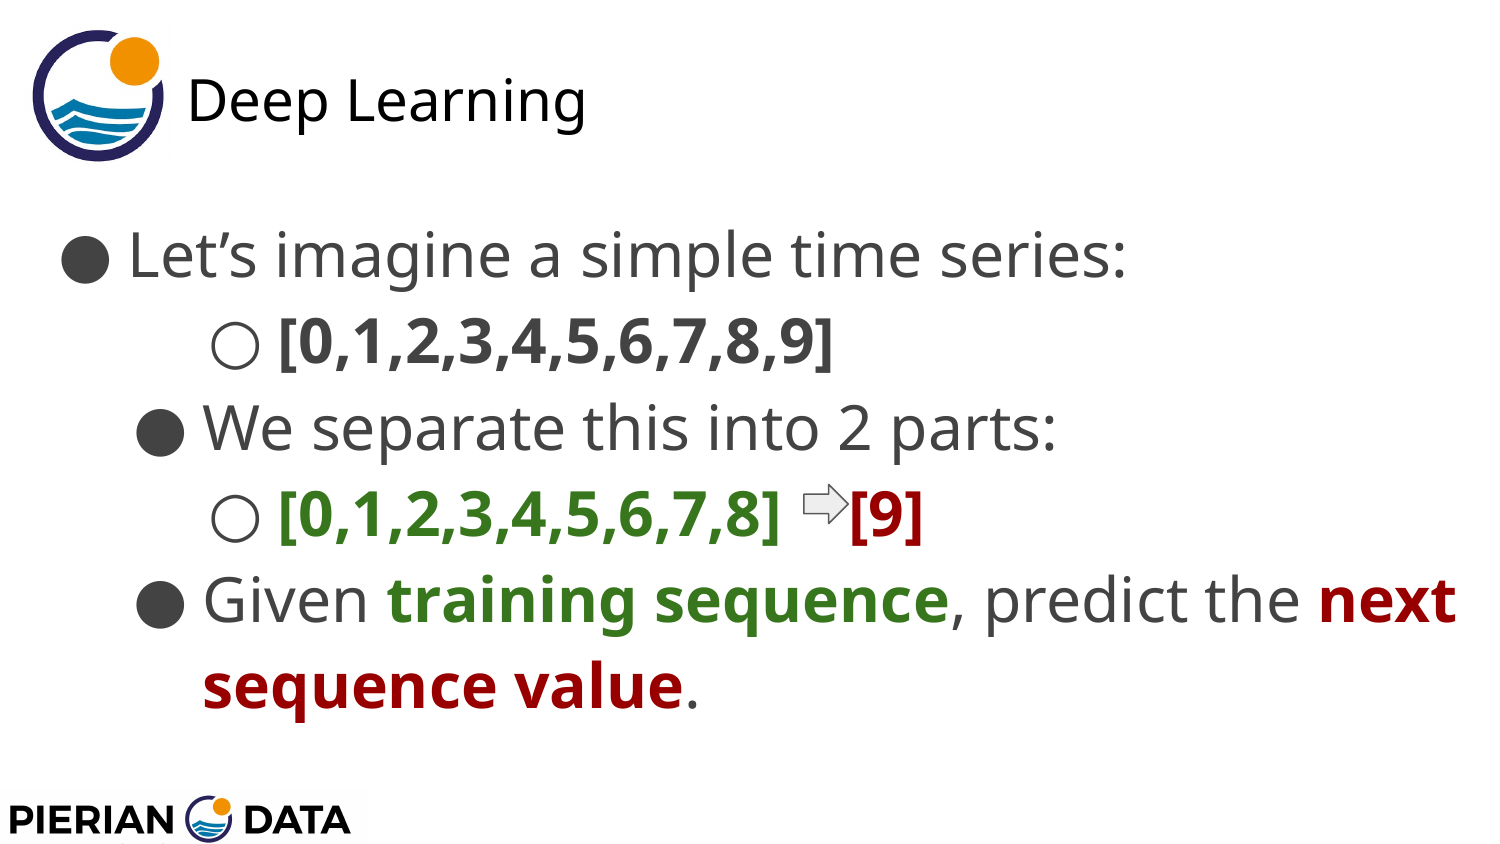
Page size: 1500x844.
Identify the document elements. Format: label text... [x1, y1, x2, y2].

picture [0, 787, 368, 844]
list Let’s imagine a simple time series: [0,1,2,3,4,5,6,7,8,9] We separate this into 2 parts: [0,1,2,3,4,5,6,7,8] [9] Given training sequence, predict the next sequence value. [37, 189, 1500, 750]
text_box [803, 484, 849, 524]
title Deep Learning [175, 48, 1449, 143]
picture [24, 24, 172, 167]
